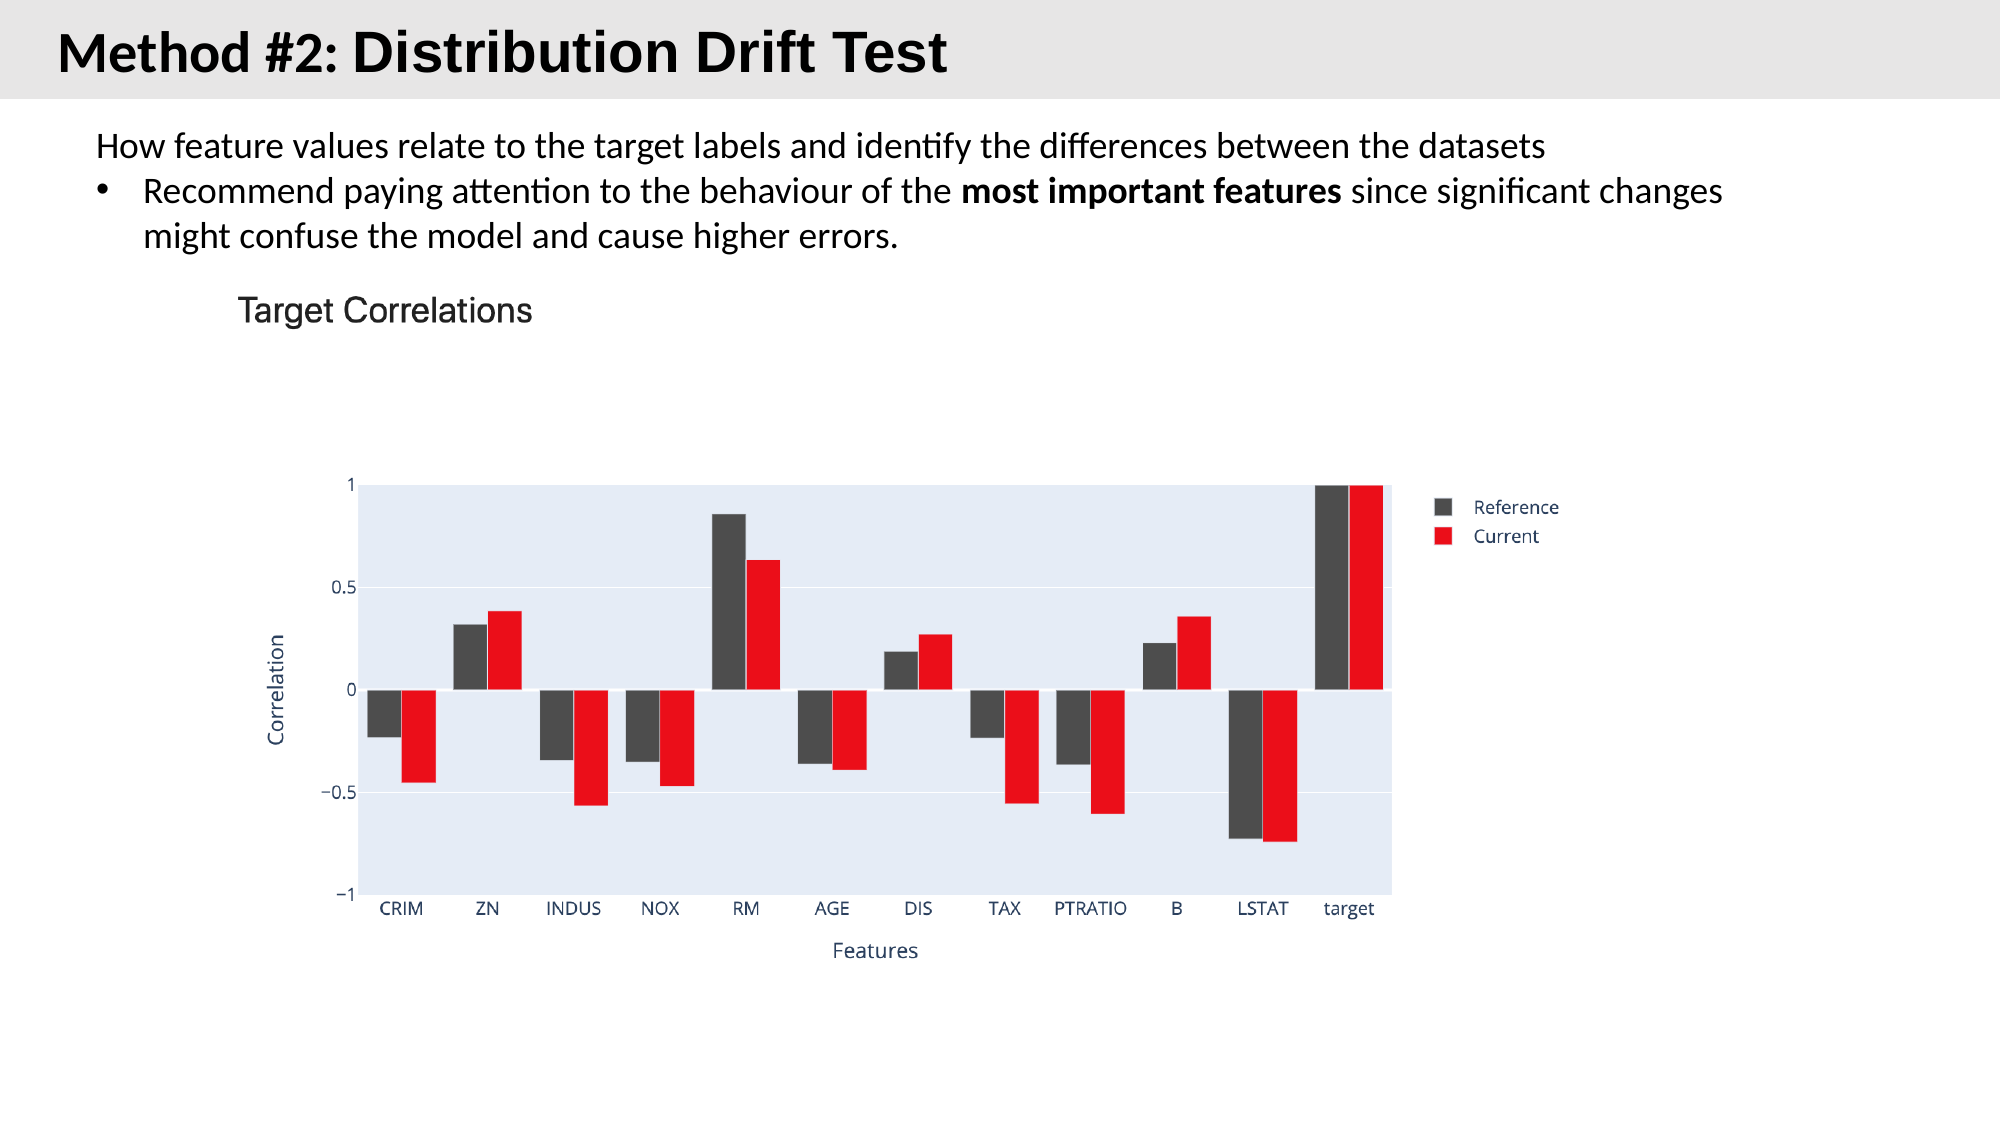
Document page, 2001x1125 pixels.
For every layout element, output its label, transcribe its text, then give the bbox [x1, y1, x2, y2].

text_box Method #2: Distribution Drift Test [43, 6, 980, 92]
picture [226, 275, 1596, 1036]
text_box How feature values relate to the target labels and identify the differences between the datasets Recommend paying attention to the behaviour of the most important features since significant changes might confuse the model and cause higher errors. [81, 113, 1815, 308]
text_box [0, 0, 2000, 100]
